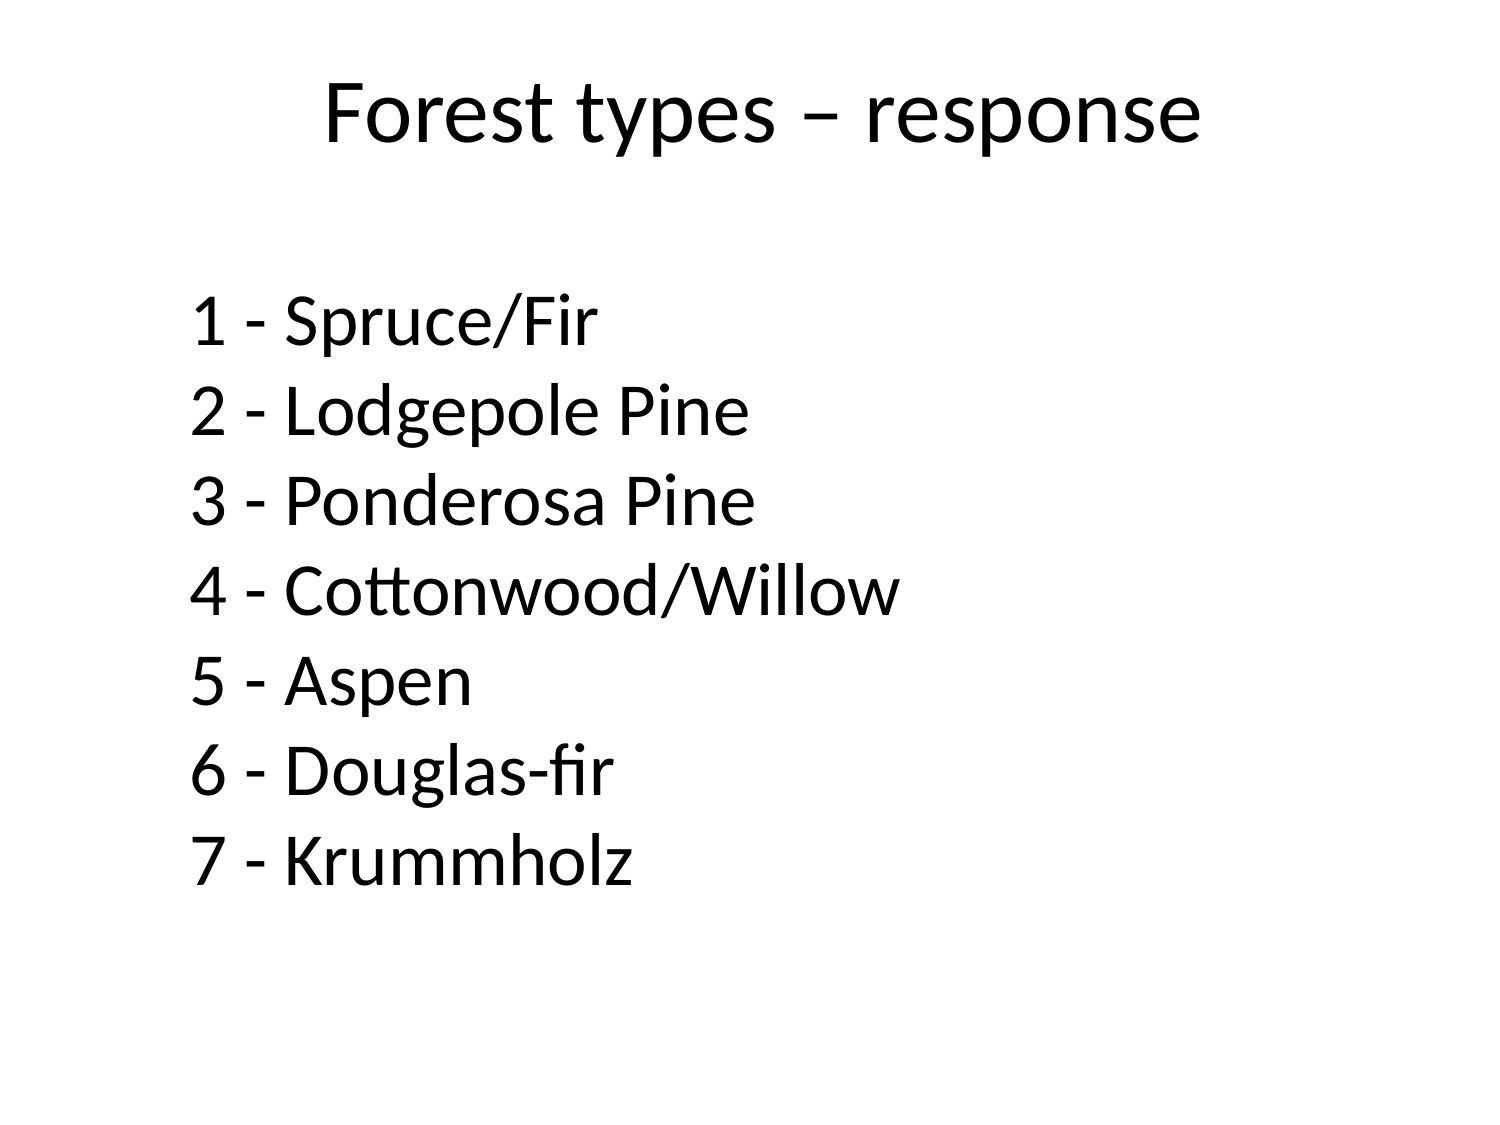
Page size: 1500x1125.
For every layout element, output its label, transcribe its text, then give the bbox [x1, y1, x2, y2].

list 1 - Spruce/Fir 2 - Lodgepole Pine 3 - Ponderosa Pine 4 - Cottonwood/Willow 5 - Aspen 6 - Douglas-fir 7 - Krummholz [24, 262, 1375, 1005]
title Forest types – response [89, 0, 1440, 213]
